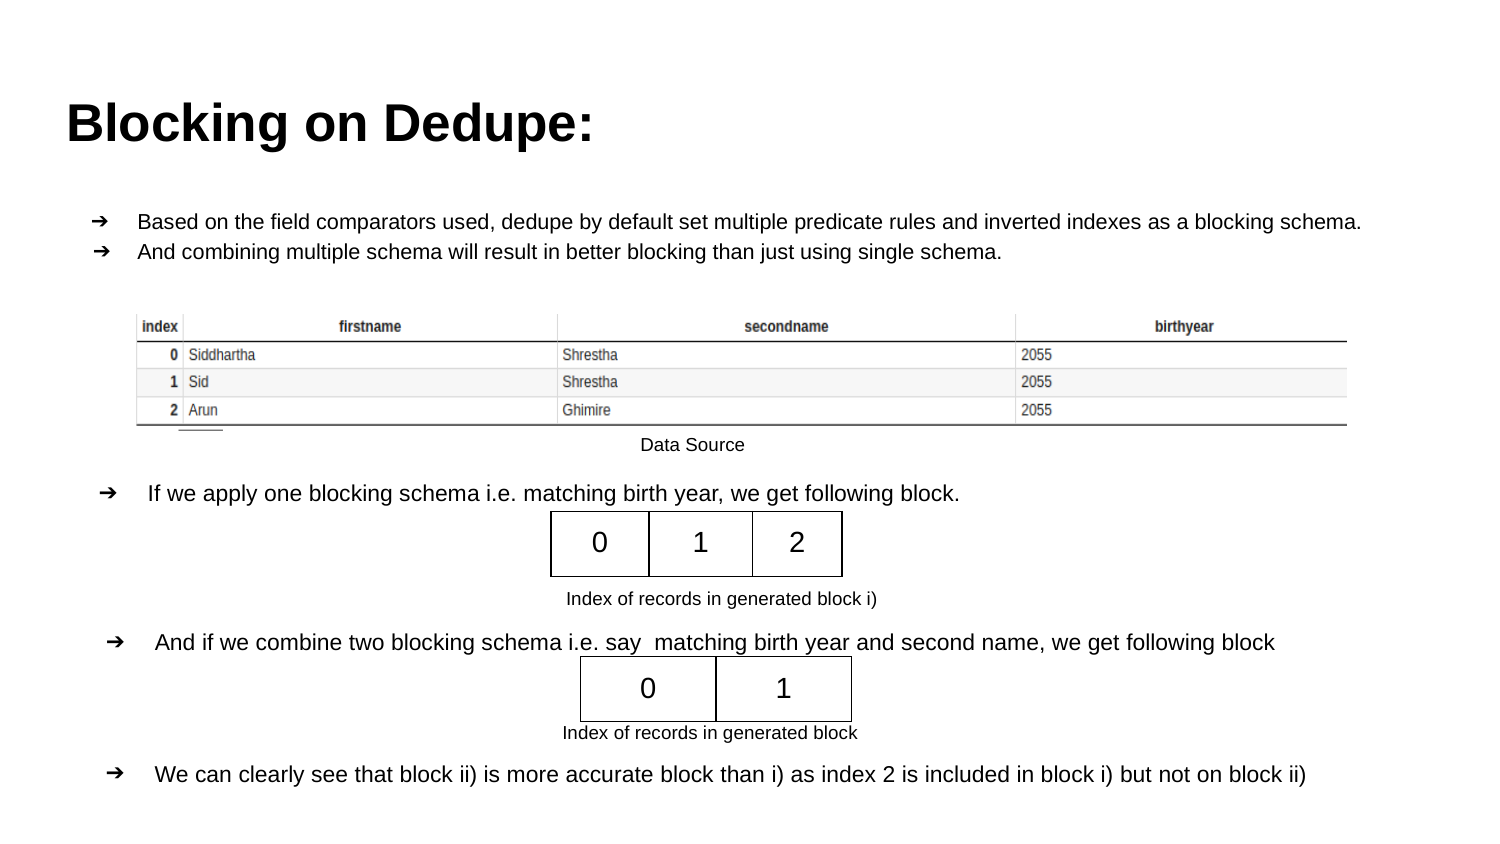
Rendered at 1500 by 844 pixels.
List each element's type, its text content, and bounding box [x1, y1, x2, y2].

table_header 0 [552, 512, 648, 575]
table_header 0 [581, 657, 715, 709]
table_header 1 [717, 657, 851, 709]
text_box We can clearly see that block ii) is more accurate block than i) as index 2 is included in block i) but not on block ii) [64, 745, 1402, 801]
text_box Index of records in generated block [547, 709, 885, 745]
text_box If we apply one blocking schema i.e. matching birth year, we get following block. [57, 464, 1443, 520]
text_box Index of records in generated block i) [550, 575, 909, 613]
text_box Data Source [625, 440, 768, 464]
picture [131, 314, 1347, 432]
list Based on the field comparators used, dedupe by default set multiple predicate rules and inverted indexes as a blocking schema. And combining multiple schema will result in better blocking than just using single schema. [51, 189, 1449, 306]
table_header 1 [650, 512, 752, 575]
table_header 2 [753, 512, 841, 575]
title Blocking on Dedupe: [51, 72, 1449, 167]
text_box And if we combine two blocking schema i.e. say matching birth year and second name, we get following block [64, 613, 1329, 669]
